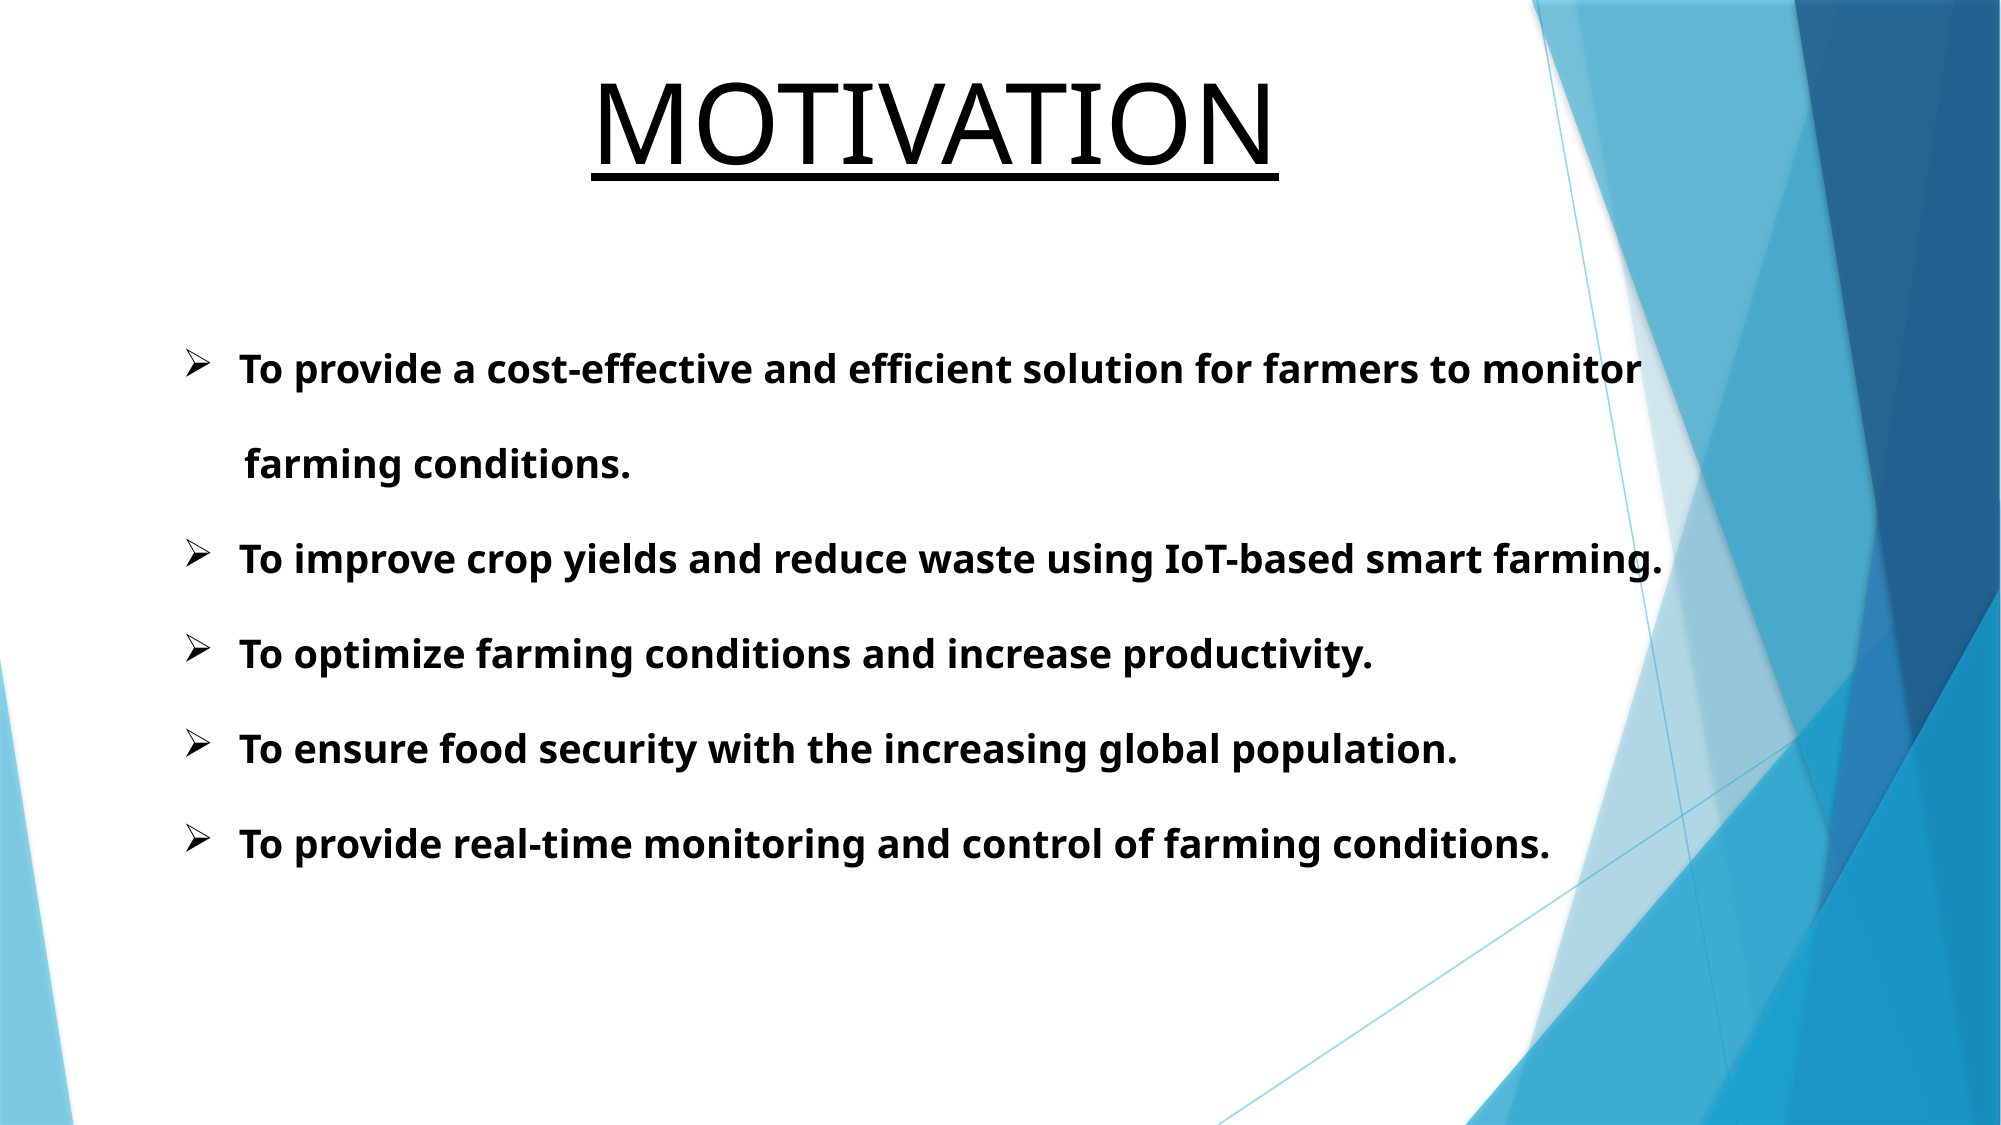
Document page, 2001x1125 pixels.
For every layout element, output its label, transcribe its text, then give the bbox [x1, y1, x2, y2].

text_box MOTIVATION [575, 44, 1295, 195]
text_box To provide a cost-effective and efficient solution for farmers to monitor farming conditions. To improve crop yields and reduce waste using IoT-based smart farming. To optimize farming conditions and increase productivity. To ensure food security with the increasing global population. To provide real-time monitoring and control of farming conditions. [167, 289, 1680, 874]
